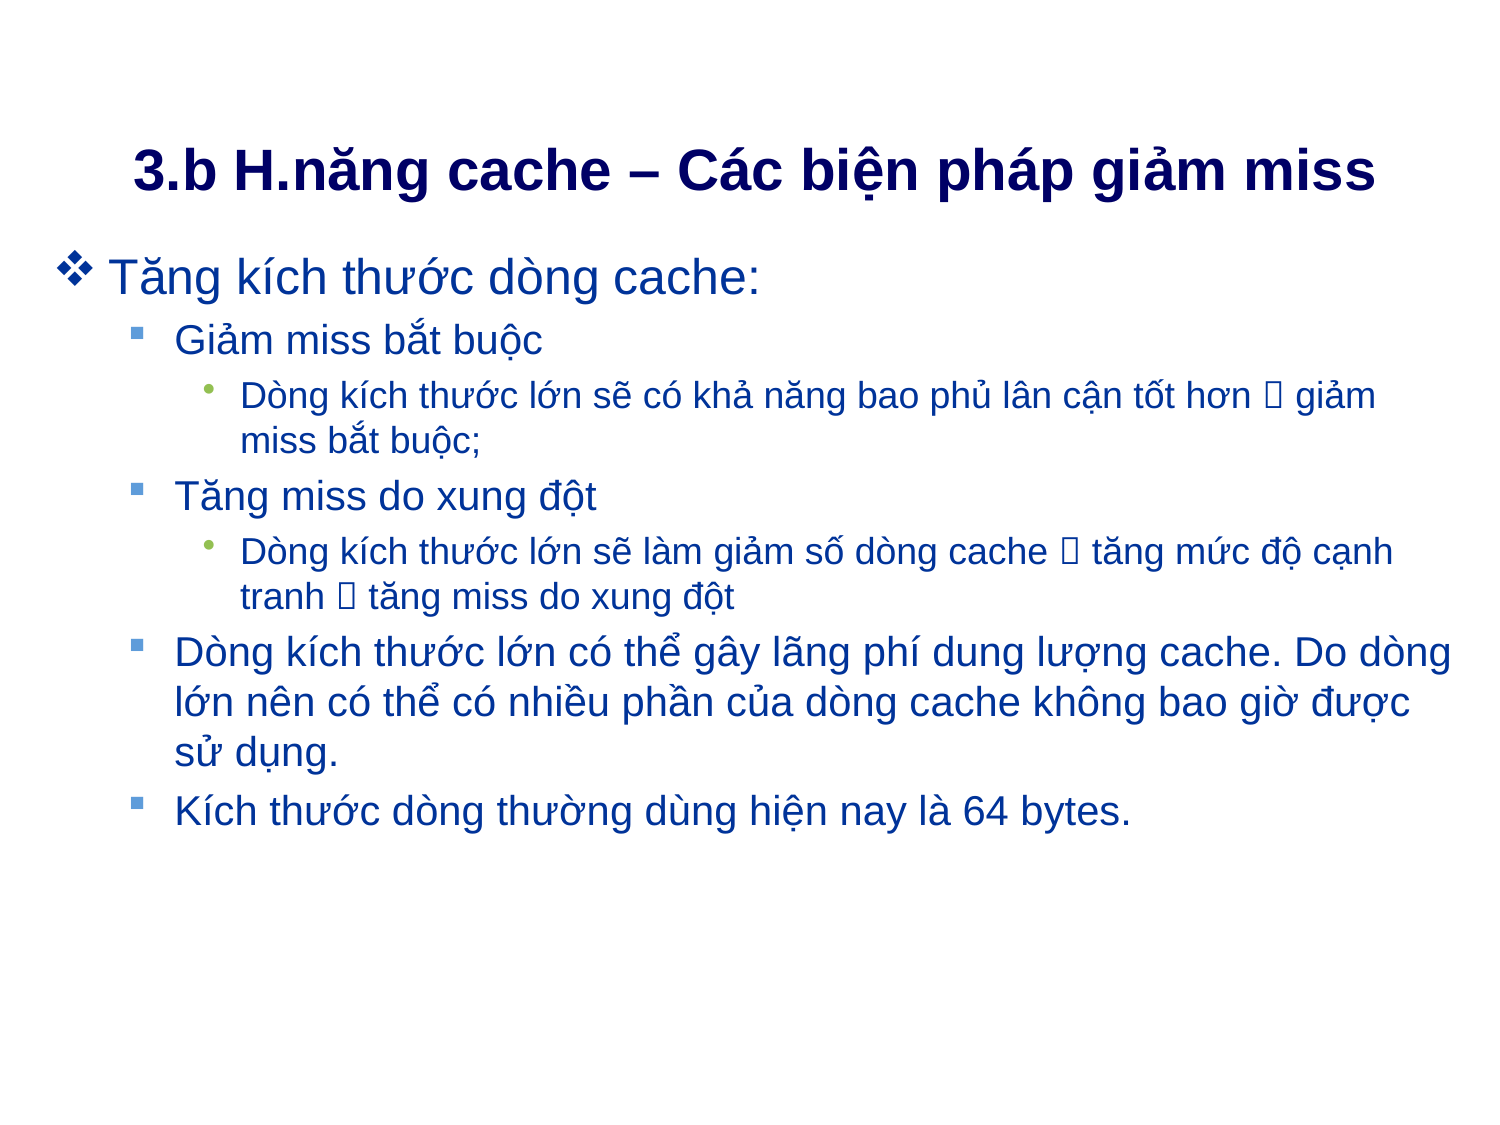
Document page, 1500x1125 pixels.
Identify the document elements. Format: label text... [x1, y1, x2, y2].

list Tăng kích thước dòng cache: Giảm miss bắt buộc Dòng kích thước lớn sẽ có khả năng bao phủ lân cận tốt hơn  giảm miss bắt buộc; Tăng miss do xung đột Dòng kích thước lớn sẽ làm giảm số dòng cache  tăng mức độ cạnh tranh  tăng miss do xung đột Dòng kích thước lớn có thể gây lãng phí dung lượng cache. Do dòng lớn nên có thể có nhiều phần của dòng cache không bao giờ được sử dụng. Kích thước dòng thường dùng hiện nay là 64 bytes. [37, 237, 1474, 1005]
title 3.b H.năng cache – Các biện pháp giảm miss [37, 125, 1474, 211]
